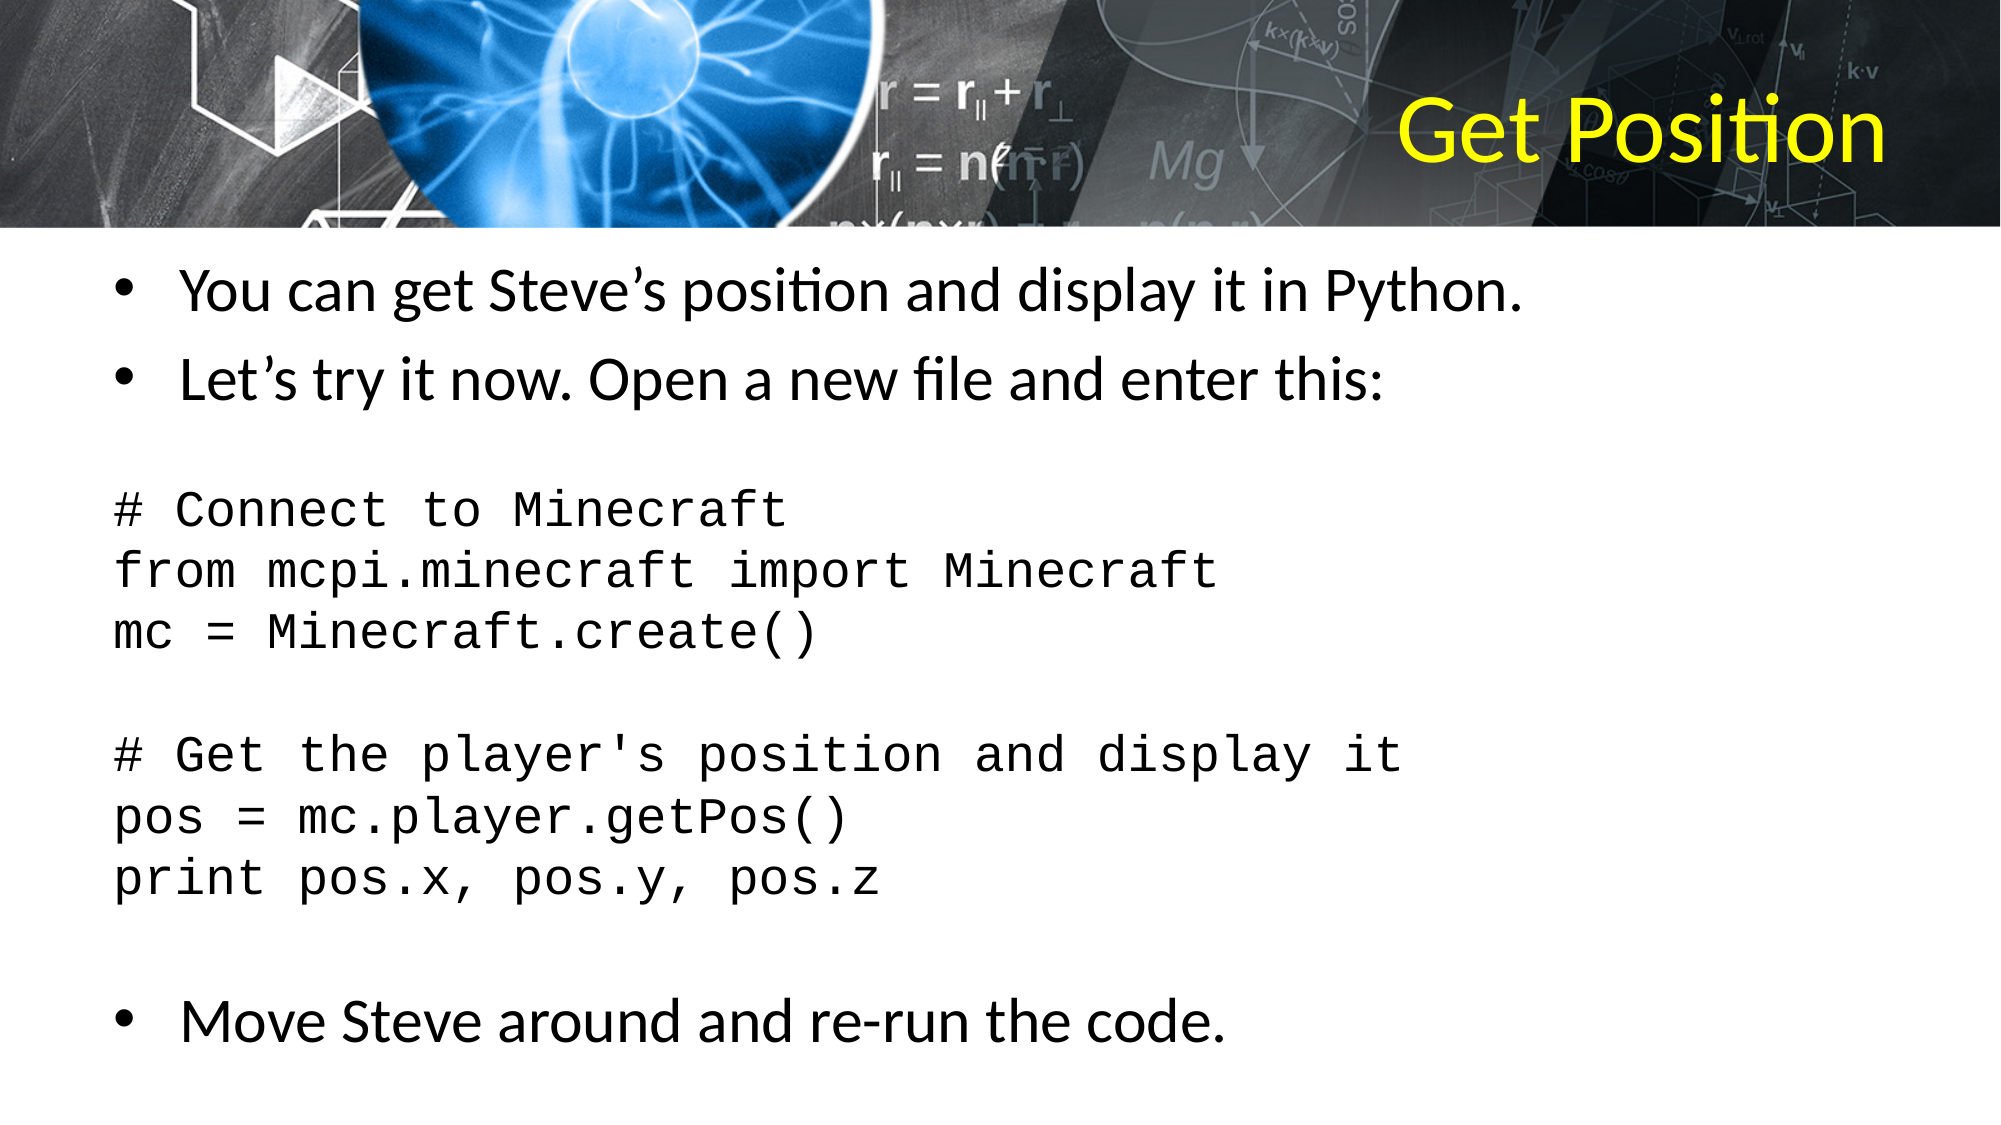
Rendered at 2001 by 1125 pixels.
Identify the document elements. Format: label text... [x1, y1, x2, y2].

list You can get Steve’s position and display it in Python. Let’s try it now. Open a new file and enter this: # Connect to Minecraft from mcpi.minecraft import Minecraft mc = Minecraft.create() # Get the player's position and display it pos = mc.player.getPos() print pos.x, pos.y, pos.z Move Steve around and re-run the code. [98, 240, 1902, 1064]
title Get Position [98, 39, 1905, 207]
picture [0, 0, 2001, 1125]
